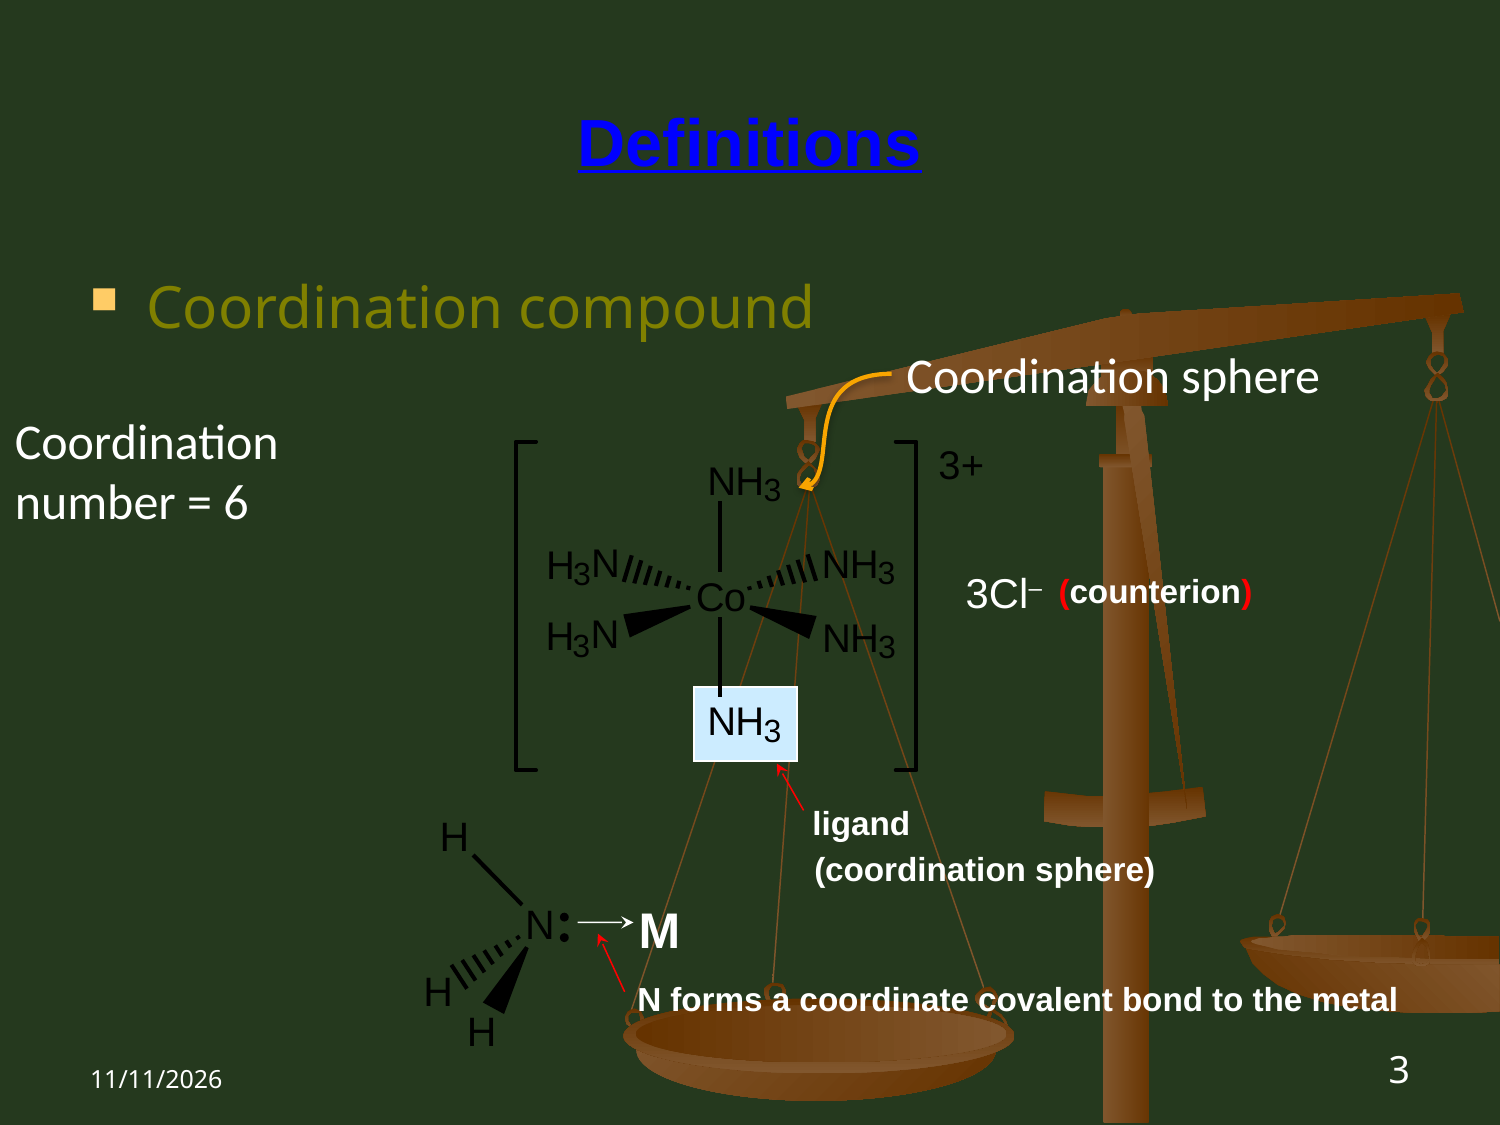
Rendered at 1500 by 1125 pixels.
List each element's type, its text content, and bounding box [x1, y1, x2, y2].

text_box (counterion) [1043, 563, 1268, 618]
picture [506, 432, 986, 781]
title Definitions [74, 45, 1426, 234]
text_box Coordination number = 6 [0, 402, 449, 537]
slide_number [74, 1029, 426, 1106]
text_box ligand [797, 794, 926, 850]
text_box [798, 374, 892, 489]
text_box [421, 817, 691, 1051]
slide_number 3 [1074, 1029, 1426, 1106]
list Coordination compound [74, 262, 1426, 1006]
text_box (coordination sphere) [799, 840, 1171, 896]
text_box 3Cl– [989, 559, 1057, 625]
text_box Coordination sphere [891, 336, 1341, 412]
text_box N forms a coordinate covalent bond to the metal [695, 970, 1415, 1026]
